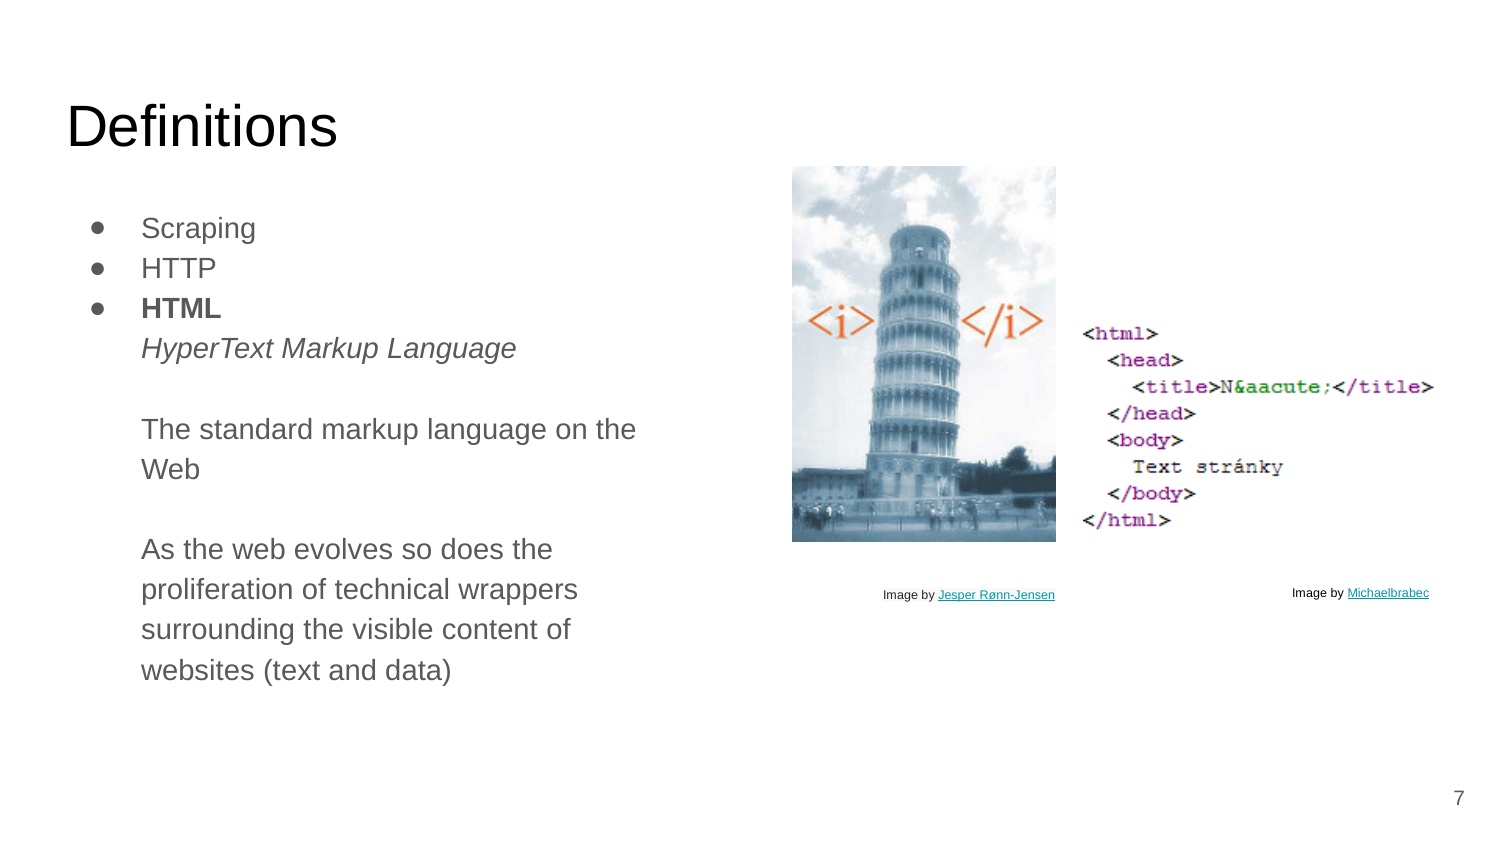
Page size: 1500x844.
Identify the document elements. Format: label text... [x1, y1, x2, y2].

list Image by Jesper Rønn-Jensen [792, 569, 1071, 734]
picture [1082, 321, 1450, 543]
slide_number 7 [1389, 764, 1480, 830]
text_box Image by Michaelbrabec [1087, 569, 1445, 635]
list Scraping HTTP HTML HyperText Markup Language The standard markup language on the Web As the web evolves so does the proliferation of technical wrappers surrounding the visible content of websites (text and data) [51, 189, 708, 750]
picture [792, 166, 1056, 543]
title Definitions [51, 72, 1449, 167]
